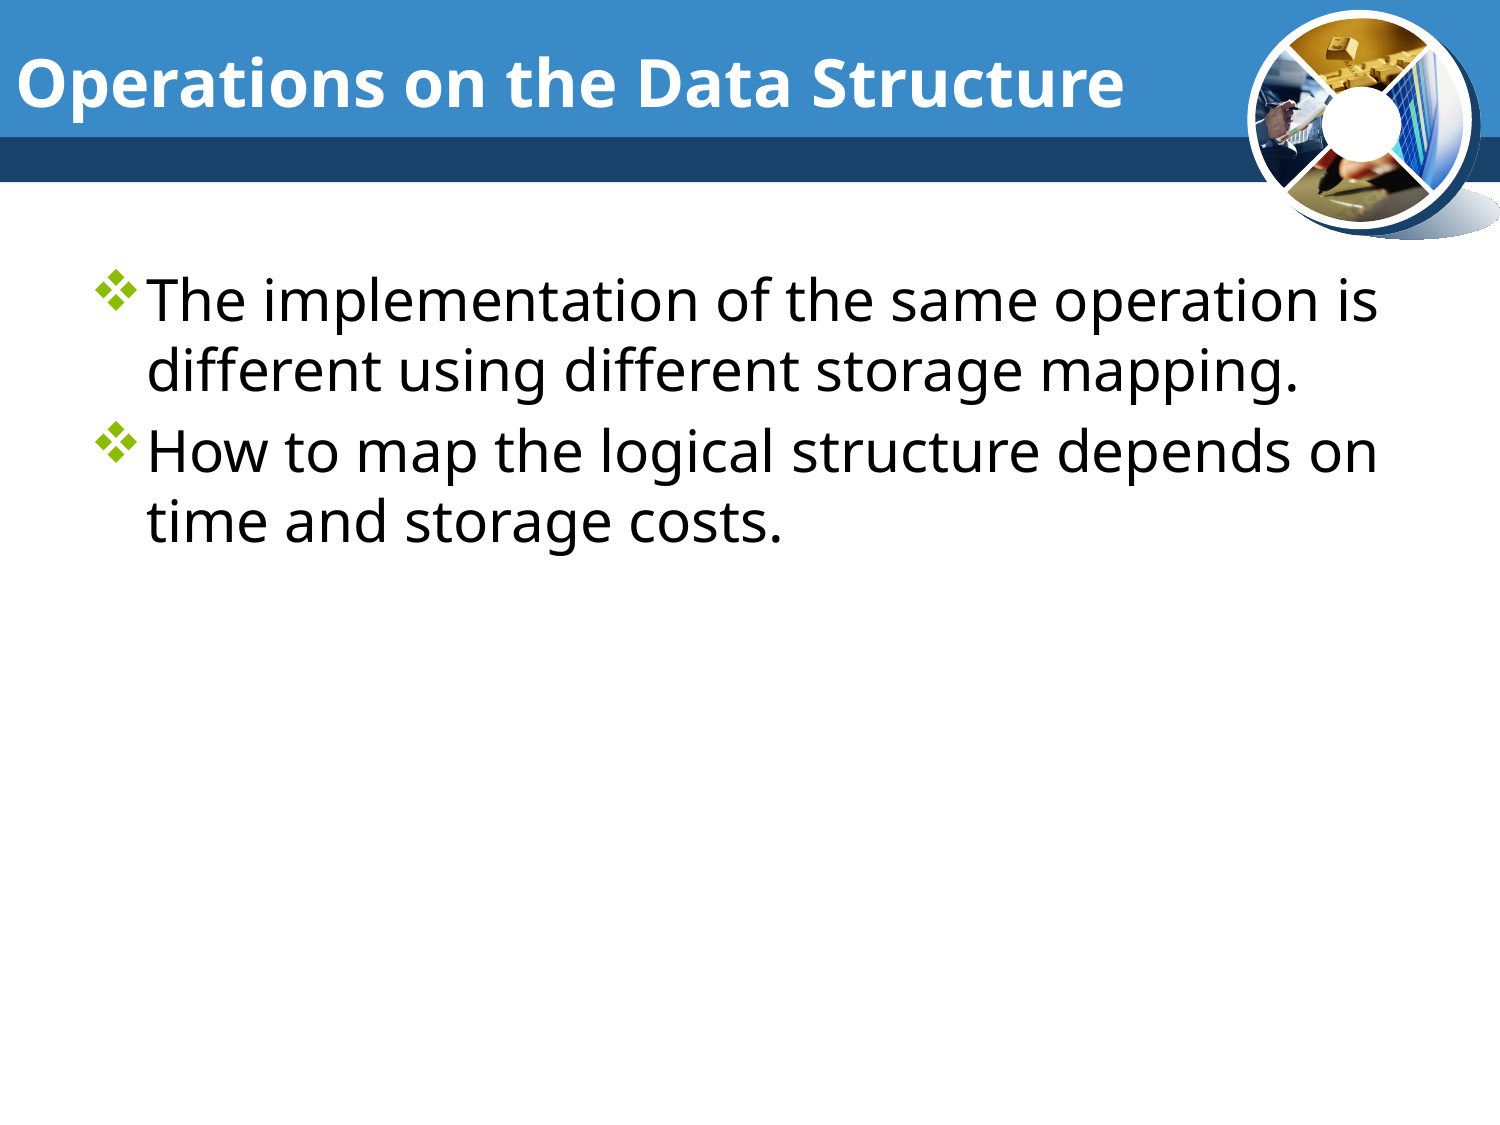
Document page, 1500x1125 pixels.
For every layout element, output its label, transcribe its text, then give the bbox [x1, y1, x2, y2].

picture [1386, 48, 1464, 191]
picture [1287, 149, 1430, 222]
picture [1303, 18, 1428, 91]
title Operations on the Data Structure [0, 34, 1378, 127]
list The implementation of the same operation is different using different storage mapping. How to map the logical structure depends on time and storage costs. [75, 255, 1425, 1065]
picture [1255, 127, 1328, 188]
